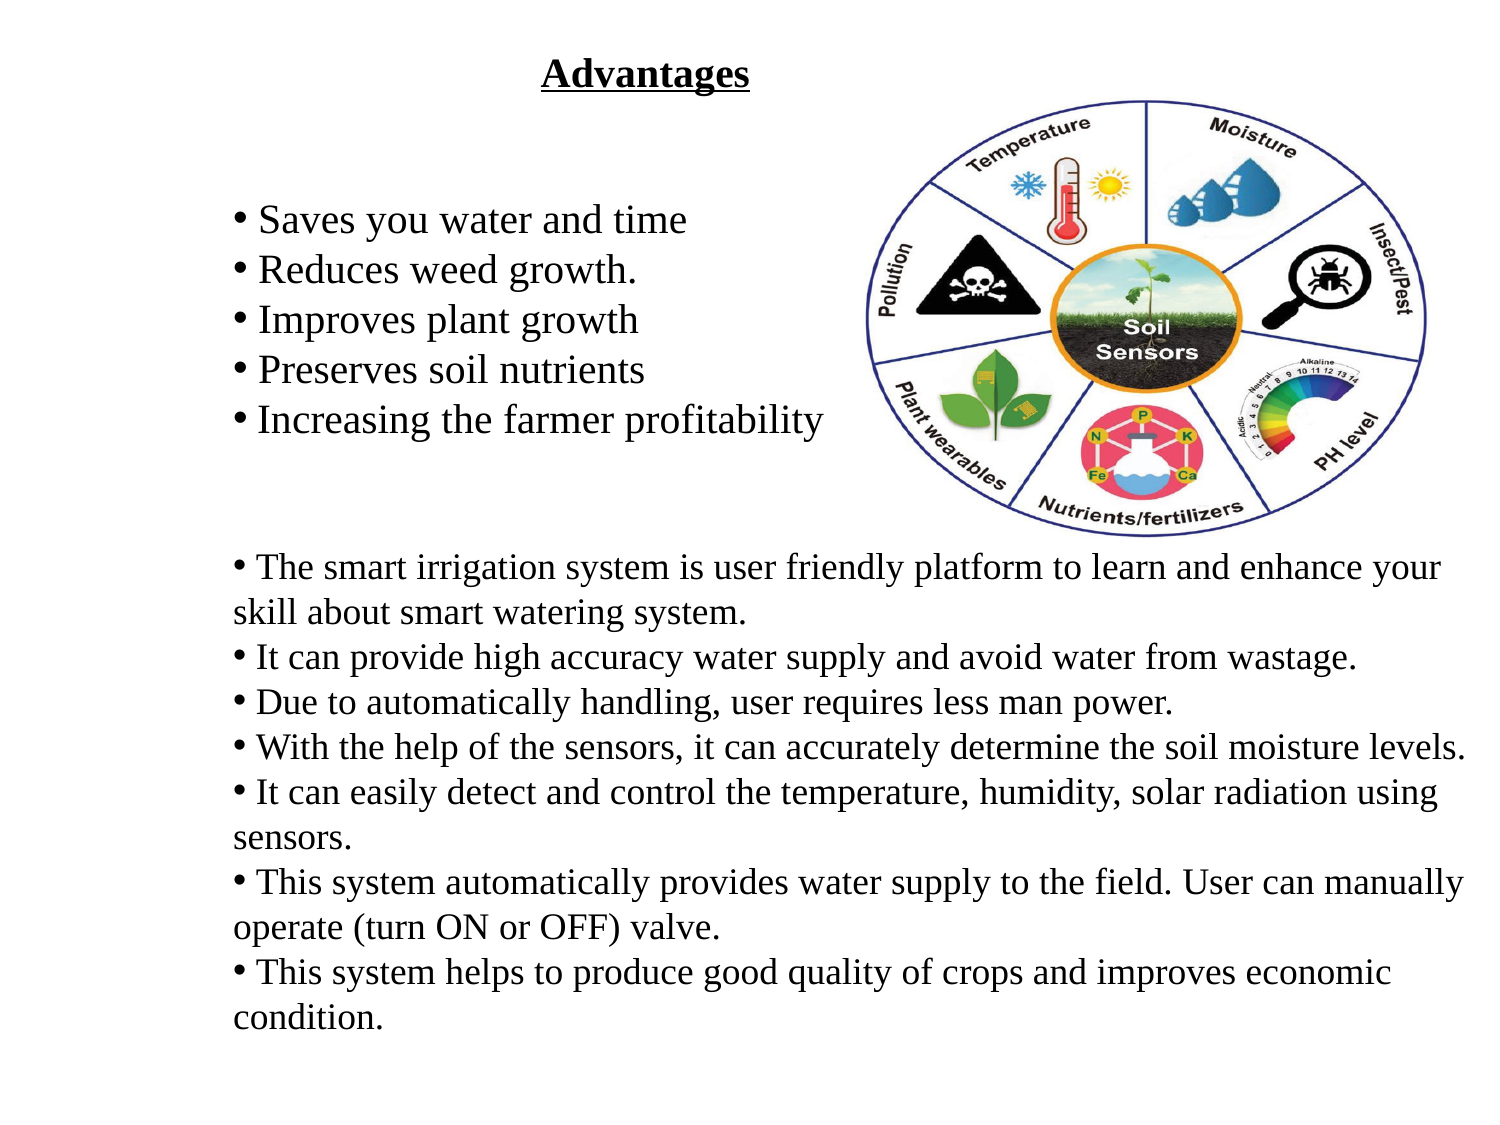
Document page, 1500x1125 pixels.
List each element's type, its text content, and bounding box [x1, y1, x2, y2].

text_box Advantages [221, 21, 1391, 107]
picture [860, 97, 1431, 540]
text_box Saves you water and time Reduces weed growth. Improves plant growth Preserves soil nutrients Increasing the farmer profitability The smart irrigation system is user friendly platform to learn and enhance your skill about smart watering system. It can provide high accuracy water supply and avoid water from wastage. Due to automatically handling, user requires less man power. With the help of the sensors, it can accurately determine the soil moisture levels. It can easily detect and control the temperature, humidity, solar radiation using sensors. This system automatically provides water supply to the field. User can manually operate (turn ON or OFF) valve. This system helps to produce good quality of crops and improves economic condition. [218, 184, 1500, 1095]
